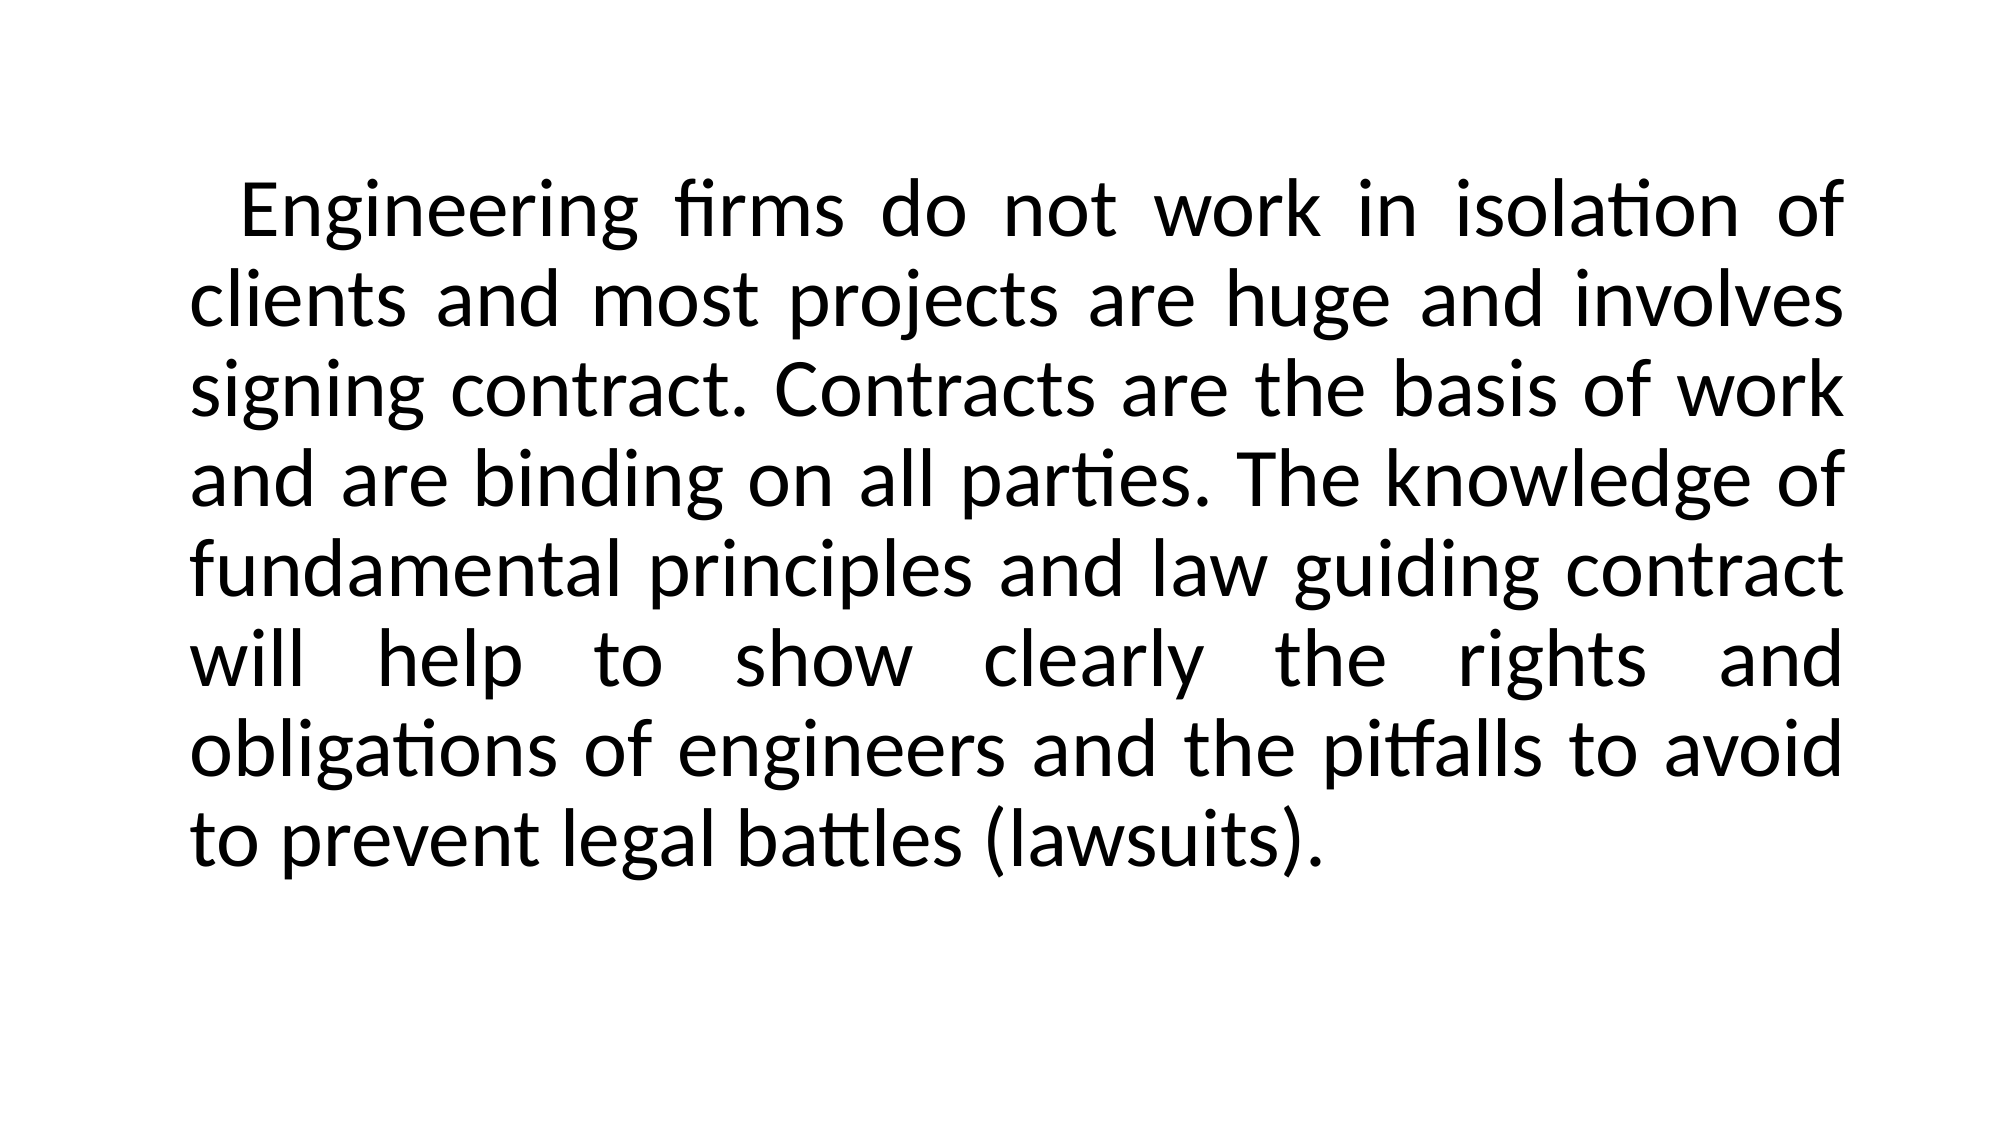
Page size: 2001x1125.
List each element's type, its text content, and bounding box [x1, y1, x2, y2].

list Engineering firms do not work in isolation of clients and most projects are huge and involves signing contract. Contracts are the basis of work and are binding on all parties. The knowledge of fundamental principles and law guiding contract will help to show clearly the rights and obligations of engineers and the pitfalls to avoid to prevent legal battles (lawsuits). [137, 156, 1863, 1014]
